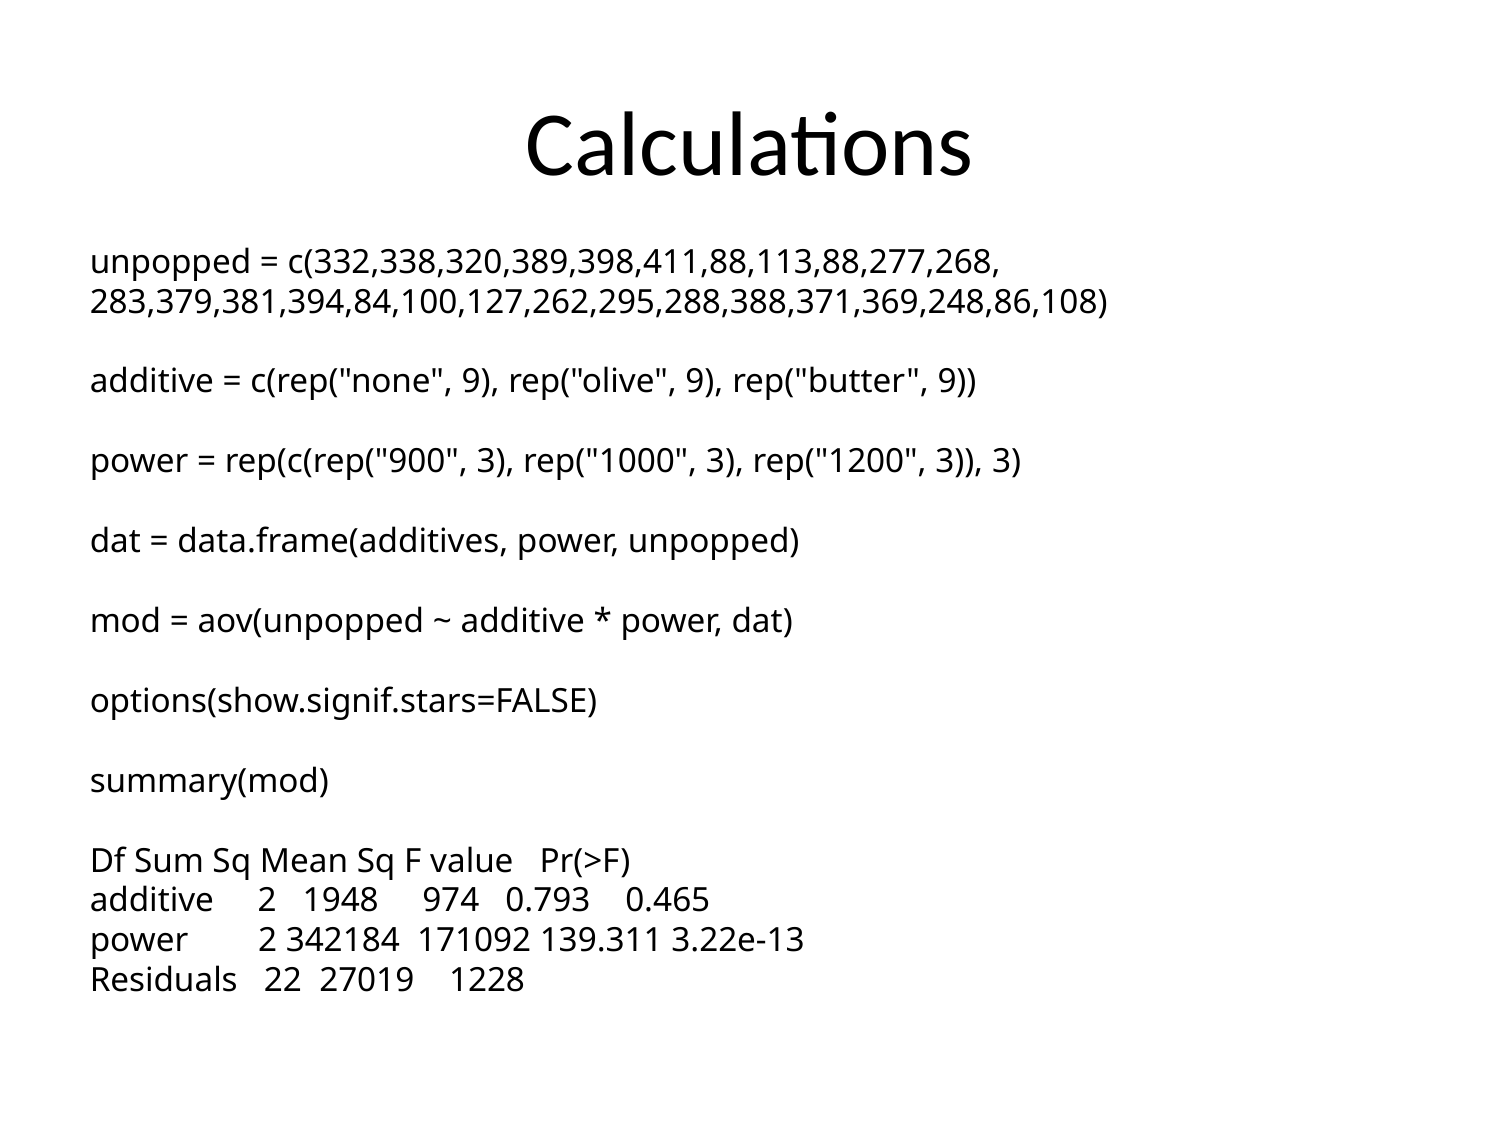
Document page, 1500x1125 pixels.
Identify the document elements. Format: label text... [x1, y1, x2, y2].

text_box unpopped = c(332,338,320,389,398,411,88,113,88,277,268, 283,379,381,394,84,100,127,262,295,288,388,371,369,248,86,108) additive = c(rep("none", 9), rep("olive", 9), rep("butter", 9)) power = rep(c(rep("900", 3), rep("1000", 3), rep("1200", 3)), 3) dat = data.frame(additives, power, unpopped) mod = aov(unpopped ~ additive * power, dat) options(show.signif.stars=FALSE) summary(mod) Df Sum Sq Mean Sq F value Pr(>F) additive 2 1948 974 0.793 0.465 power 2 342184 171092 139.311 3.22e-13 Residuals 22 27019 1228 [75, 232, 1463, 1006]
title Calculations [75, 45, 1425, 232]
